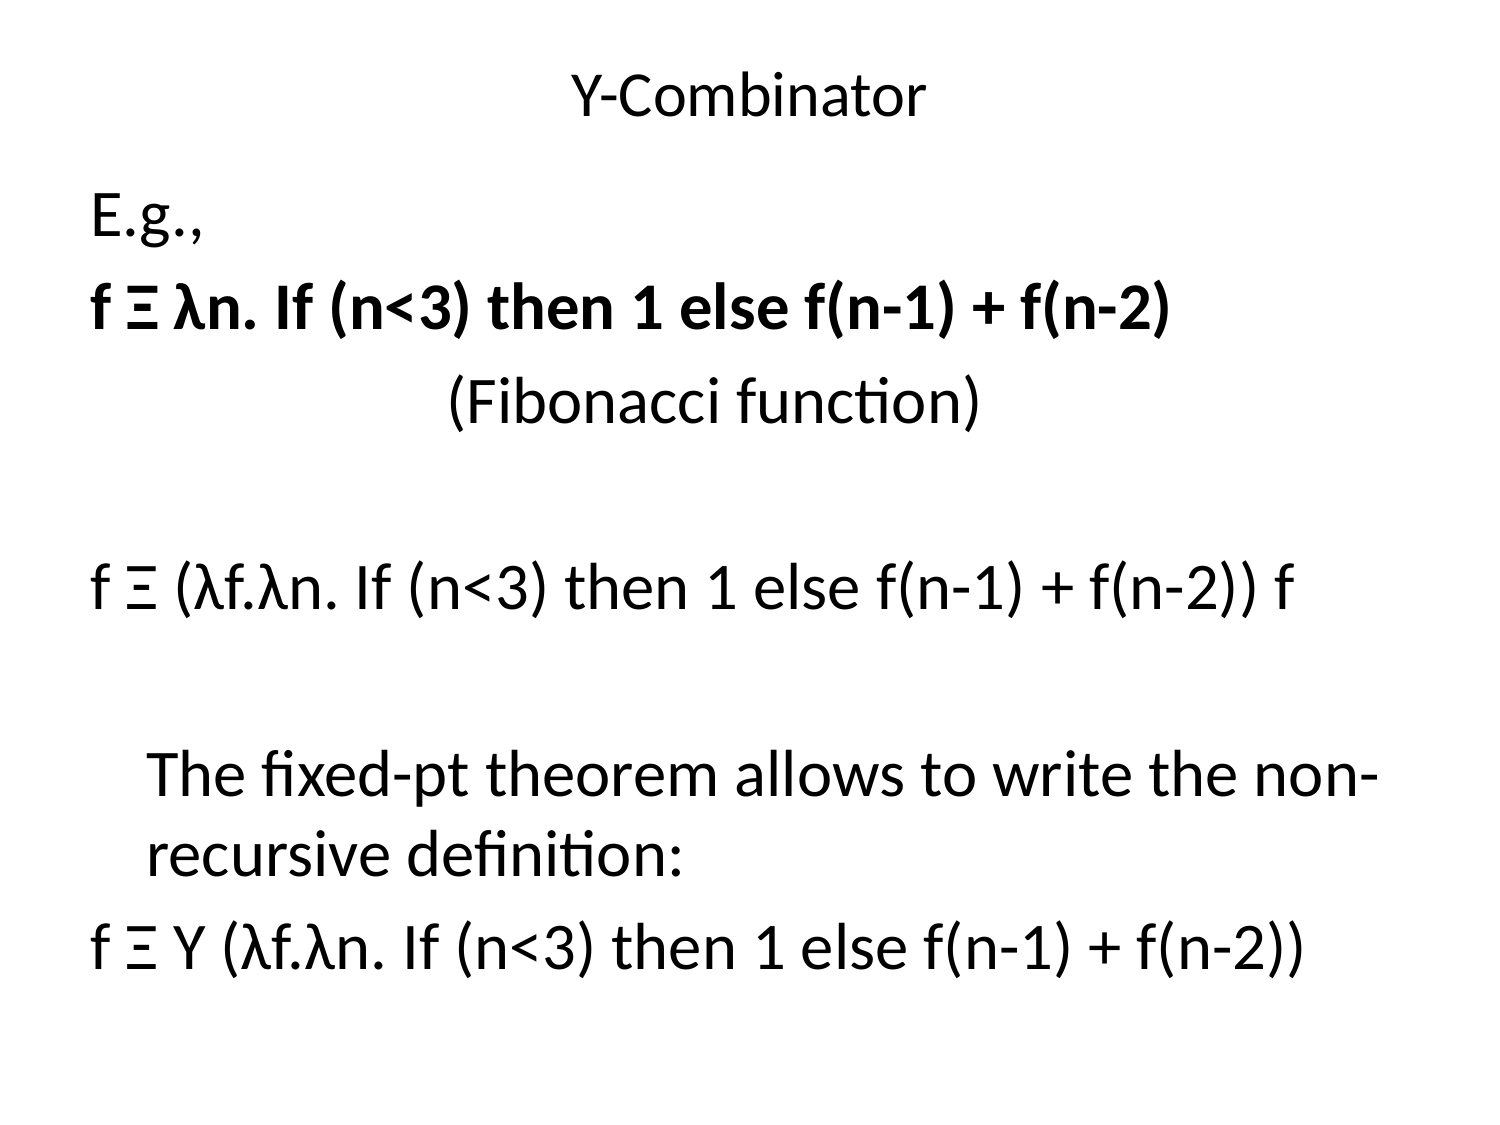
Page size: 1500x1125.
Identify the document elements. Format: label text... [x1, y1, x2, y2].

list E.g., f Ξ λn. If (n<3) then 1 else f(n-1) + f(n-2) (Fibonacci function) f Ξ (λf.λn. If (n<3) then 1 else f(n-1) + f(n-2)) f The fixed-pt theorem allows to write the non-recursive definition: f Ξ Y (λf.λn. If (n<3) then 1 else f(n-1) + f(n-2)) [75, 162, 1425, 1063]
title Y-Combinator [75, 45, 1425, 138]
